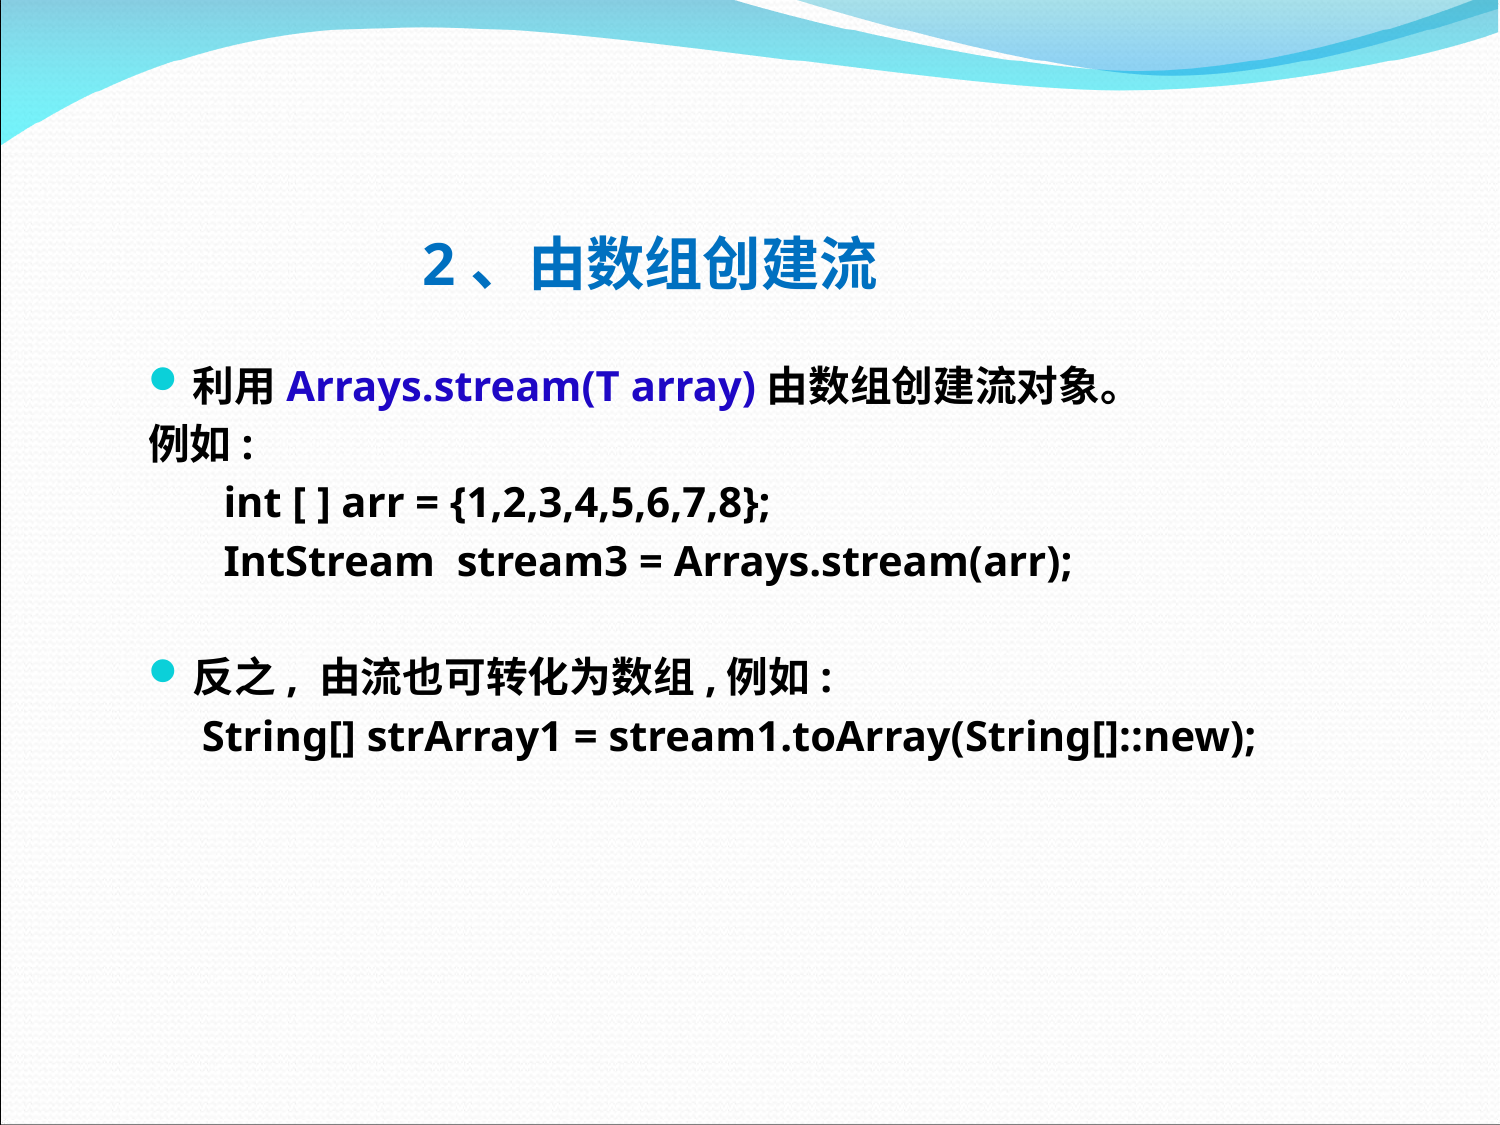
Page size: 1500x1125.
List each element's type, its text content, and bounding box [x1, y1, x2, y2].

picture [0, 0, 1500, 1125]
list 利用Arrays.stream(T array)由数组创建流对象。 例如: int [ ] arr = {1,2,3,4,5,6,7,8}; IntStream stream3 = Arrays.stream(arr); 反之, 由流也可转化为数组,例如: String[] strArray1 = stream1.toArray(String[]::new); [133, 351, 1384, 848]
title 2、由数组创建流 [231, 235, 1069, 305]
